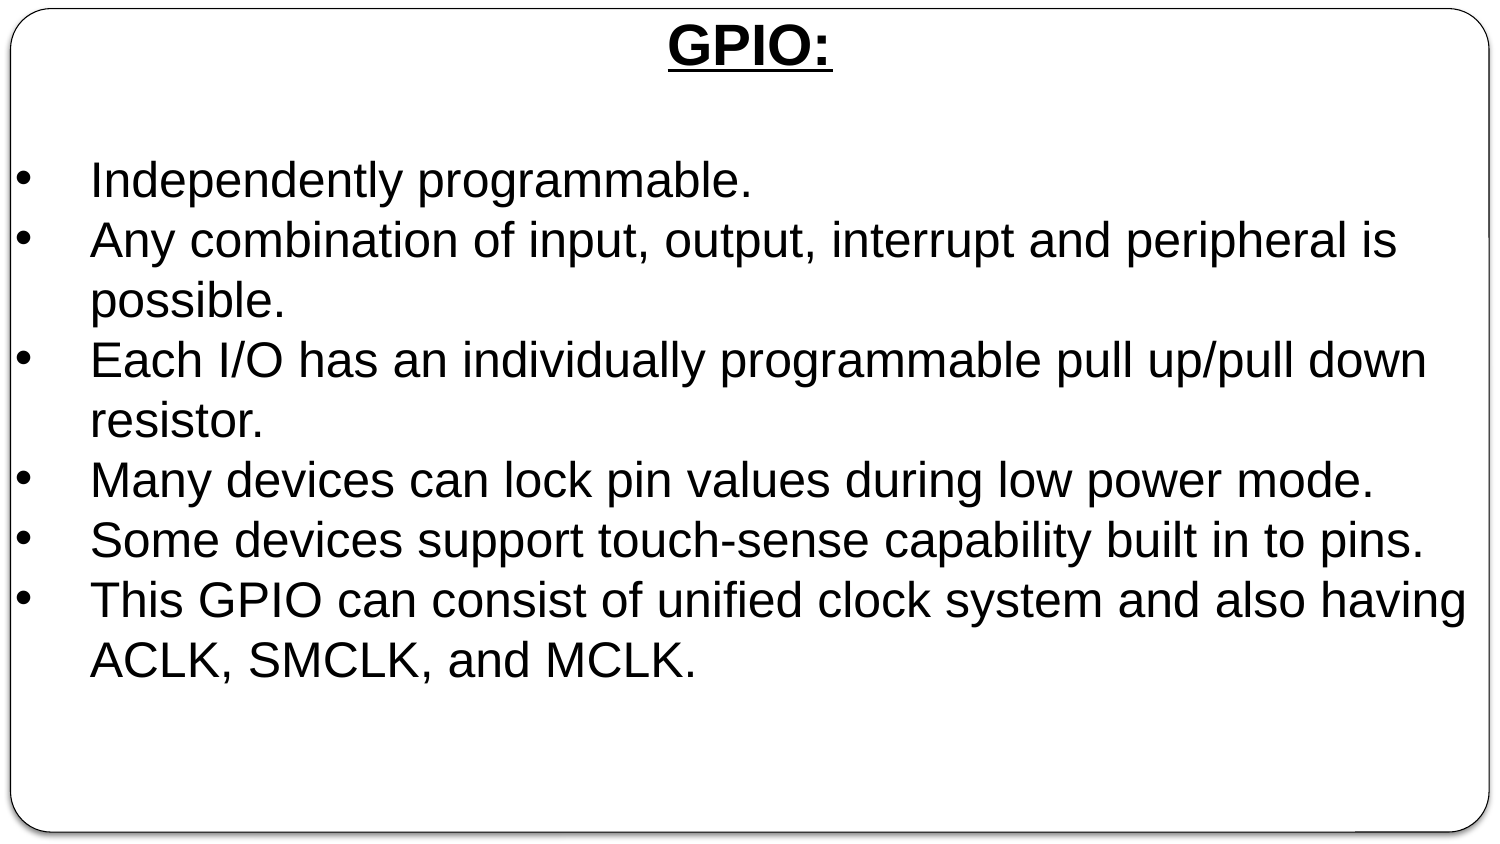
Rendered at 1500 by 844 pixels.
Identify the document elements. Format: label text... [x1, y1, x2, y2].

text_box GPIO: Independently programmable. Any combination of input, output, interrupt and peripheral is possible. Each I/O has an individually programmable pull up/pull down resistor. Many devices can lock pin values during low power mode. Some devices support touch-sense capability built in to pins. This GPIO can consist of unified clock system and also having ACLK, SMCLK, and MCLK. [0, 0, 1500, 735]
